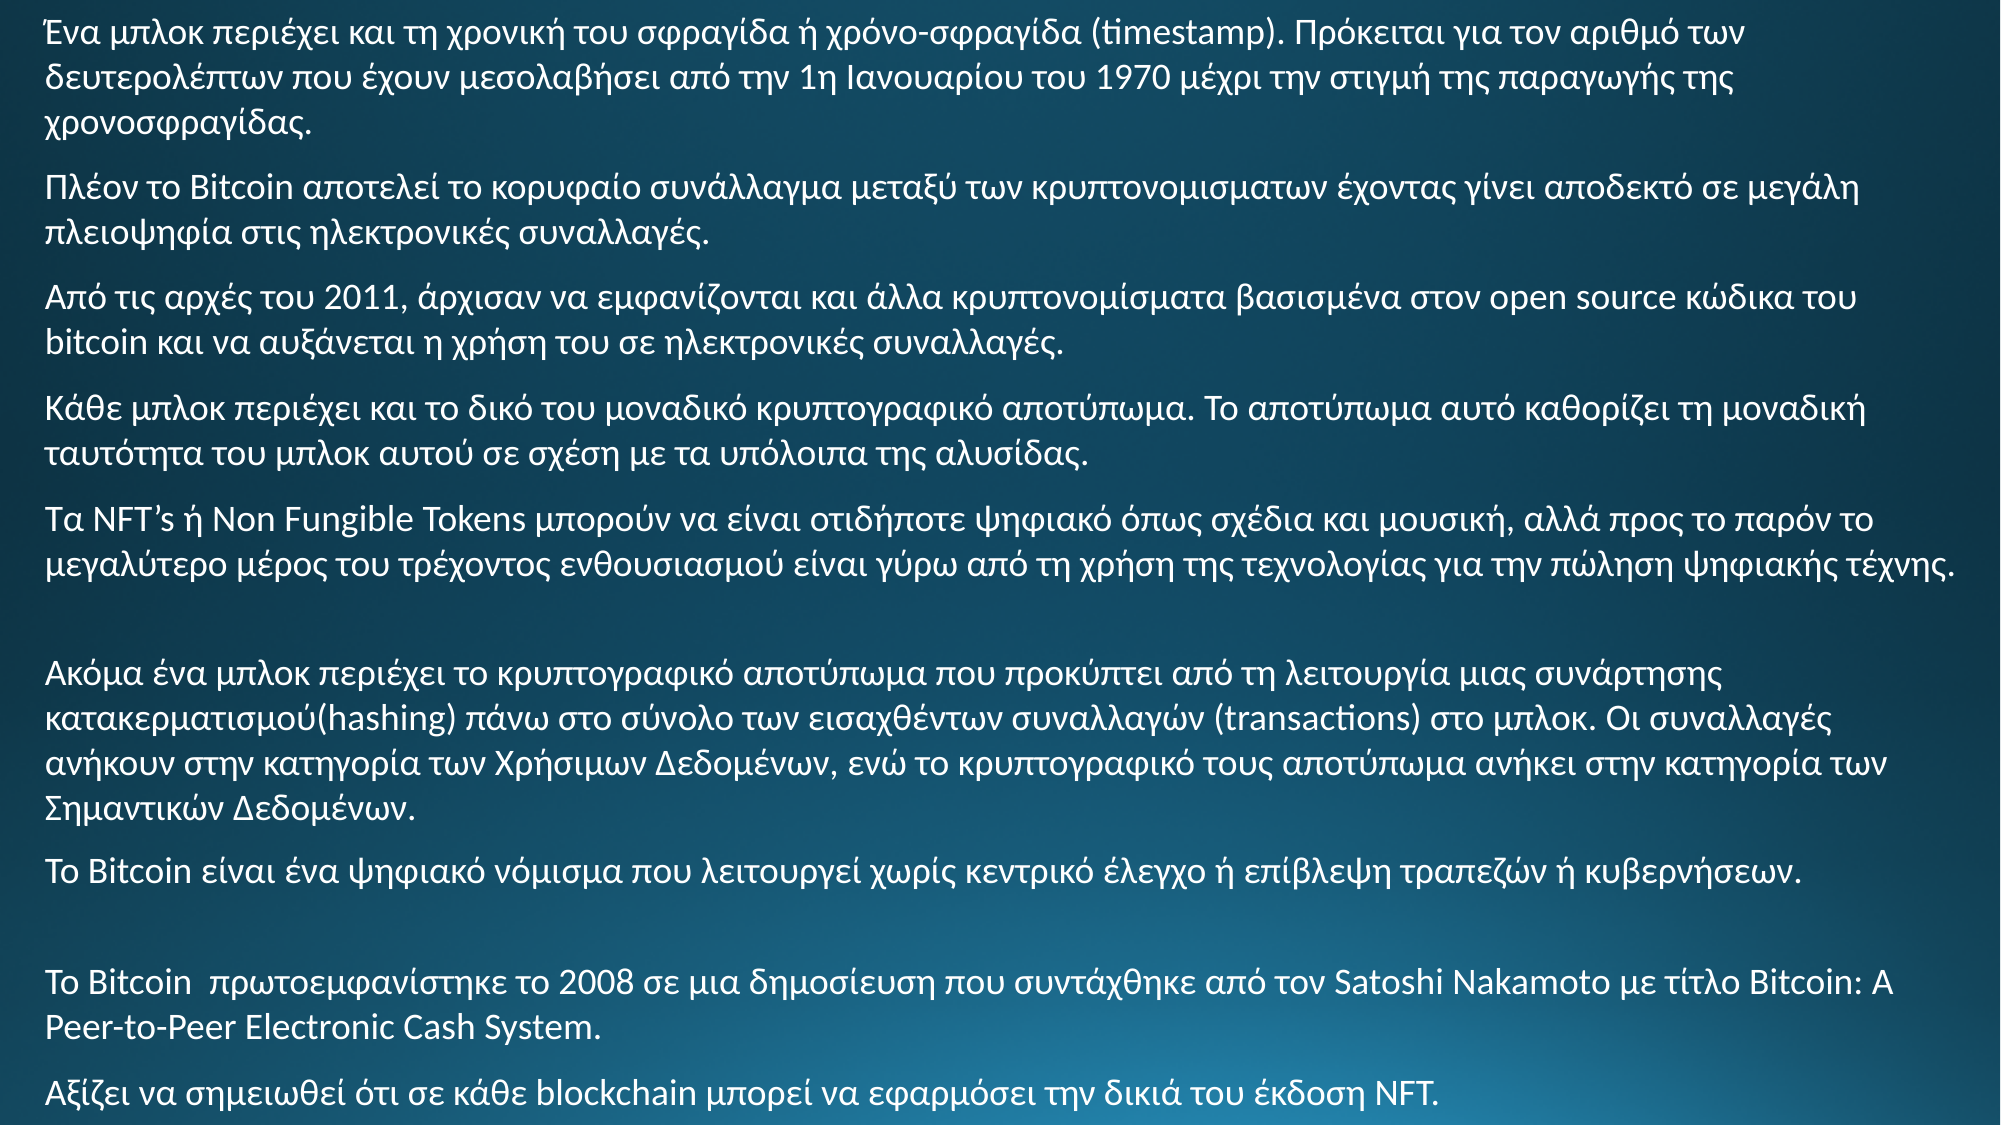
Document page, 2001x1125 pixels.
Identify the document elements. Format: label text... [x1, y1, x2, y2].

text_box Τα NFT’s ή Non Fungible Tokens μπορούν να είναι οτιδήποτε ψηφιακό όπως σχέδια και μουσική, αλλά προς το παρόν το μεγαλύτερο μέρος του τρέχοντος ενθουσιασμού είναι γύρω από τη χρήση της τεχνολογίας για την πώληση ψηφιακής τέχνης. [29, 486, 1980, 633]
text_box Ακόμα ένα μπλοκ περιέχει το κρυπτογραφικό αποτύπωμα που προκύπτει από τη λειτουργία μιας συνάρτησης κατακερματισμού(hashing) πάνω στο σύνολο των εισαχθέντων συναλλαγών (transactions) στο μπλοκ. Οι συναλλαγές ανήκουν στην κατηγορία των Χρήσιμων Δεδομένων, ενώ το κρυπτογραφικό τους αποτύπωμα ανήκει στην κατηγορία των Σημαντικών Δεδομένων. [29, 640, 1980, 832]
text_box Ένα μπλοκ περιέχει και τη χρονική του σφραγίδα ή χρόνο-σφραγίδα (timestamp). Πρόκειται για τον αριθμό των δευτερολέπτων που έχουν μεσολαβήσει από την 1η Ιανουαρίου του 1970 μέχρι την στιγμή της παραγωγής της χρονοσφραγίδας. [29, 0, 1980, 147]
text_box Το Bitcoin πρωτοεμφανίστηκε το 2008 σε μια δημοσίευση που συντάχθηκε από τον Satoshi Nakamoto με τίτλο Bitcoin: A Peer-to-Peer Electronic Cash System. [29, 949, 1980, 1053]
text_box Το Bitcoin είναι ένα ψηφιακό νόμισμα που λειτουργεί χωρίς κεντρικό έλεγχο ή επίβλεψη τραπεζών ή κυβερνήσεων. [29, 838, 1980, 942]
text_box Αξίζει να σημειωθεί ότι σε κάθε blockchain μπορεί να εφαρμόσει την δικιά του έκδοση NFT. [29, 1060, 1980, 1120]
text_box Πλέον το Bitcoin αποτελεί το κορυφαίο συνάλλαγμα μεταξύ των κρυπτονομισματων έχοντας γίνει αποδεκτό σε μεγάλη πλειοψηφία στις ηλεκτρονικές συναλλαγές. [29, 154, 1980, 258]
text_box Κάθε μπλοκ περιέχει και το δικό του μοναδικό κρυπτογραφικό αποτύπωμα. Το αποτύπωμα αυτό καθορίζει τη μοναδική ταυτότητα του μπλοκ αυτού σε σχέση με τα υπόλοιπα της αλυσίδας. [29, 375, 1980, 479]
picture [0, 0, 2001, 1125]
text_box Από τις αρχές του 2011, άρχισαν να εμφανίζονται και άλλα κρυπτονομίσματα βασισμένα στον open source κώδικα του bitcoin και να αυξάνεται η χρήση του σε ηλεκτρονικές συναλλαγές. [29, 265, 1980, 368]
